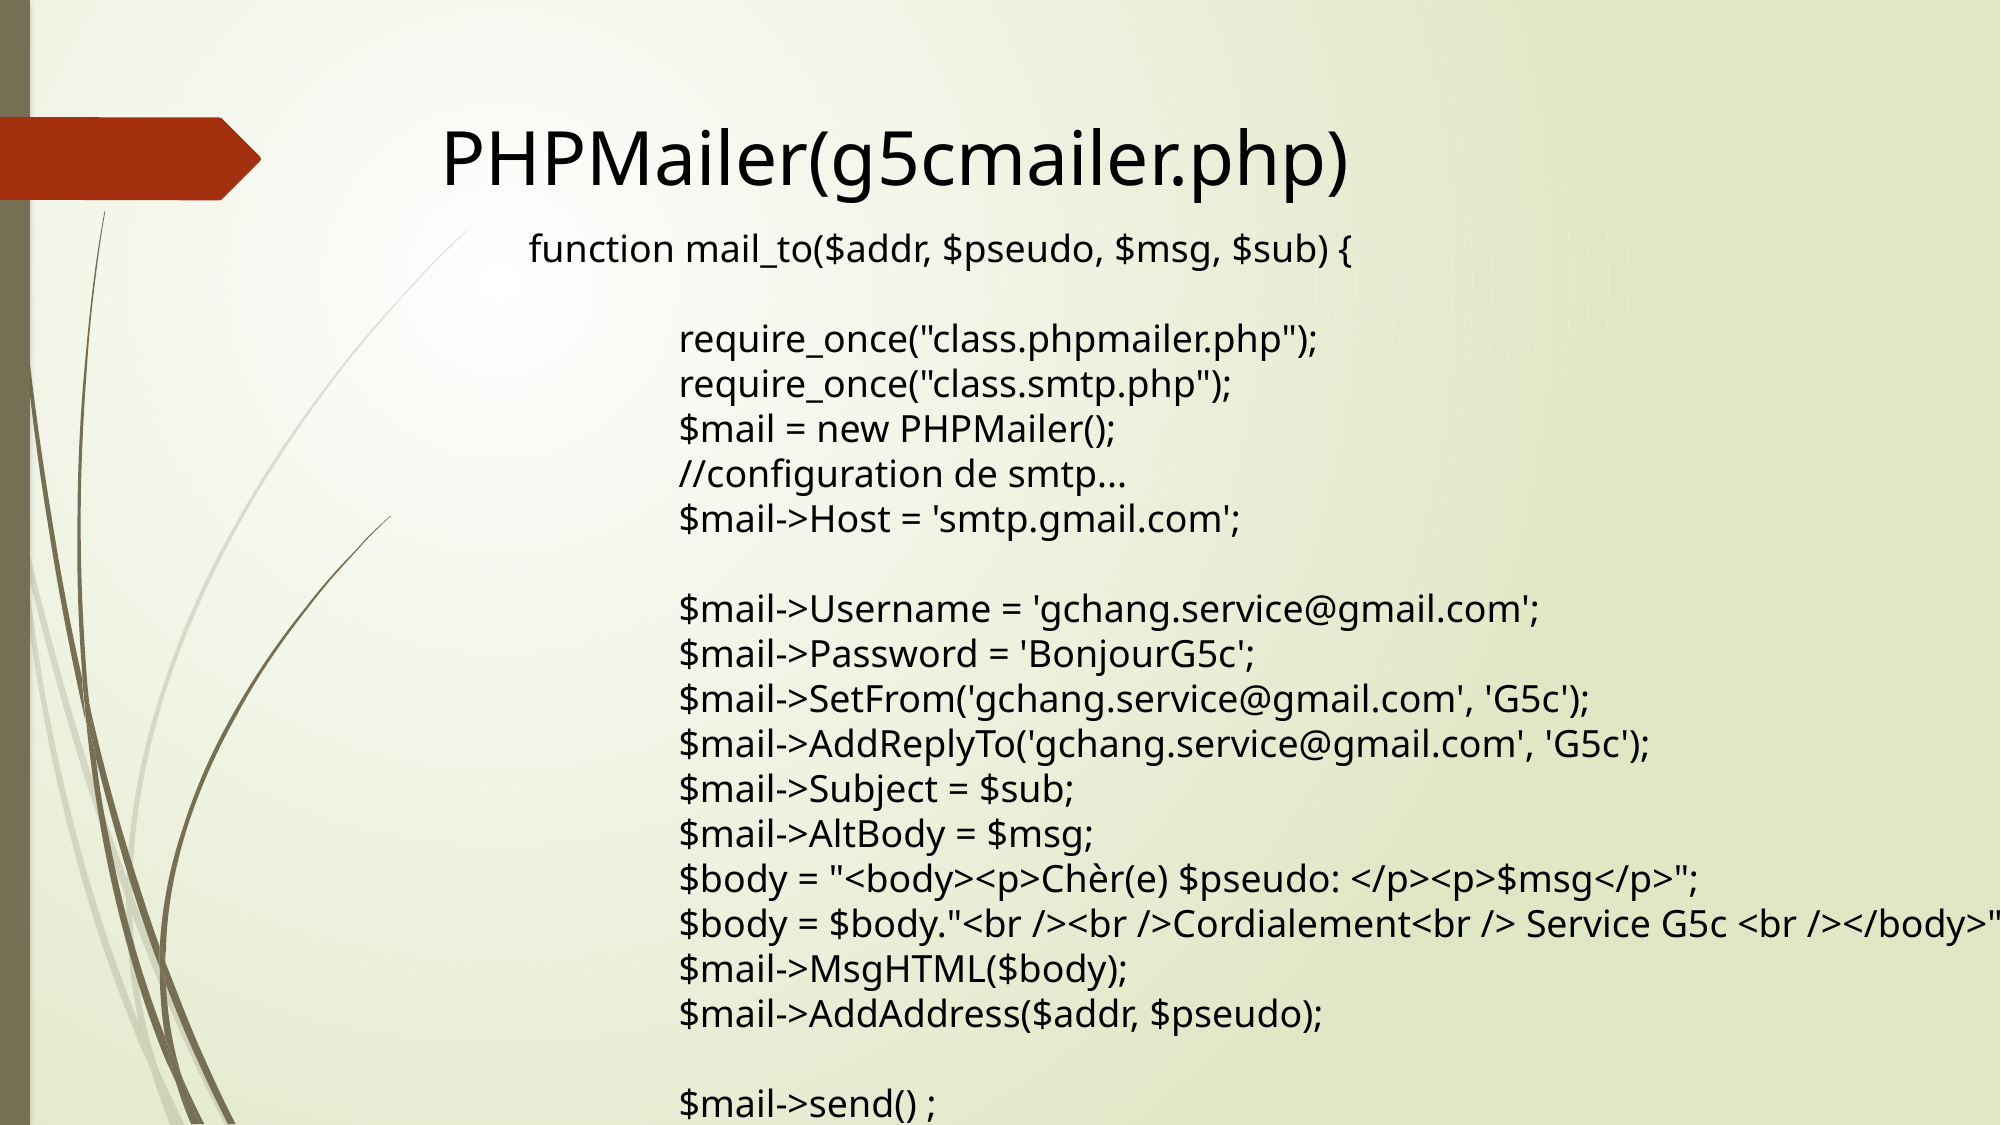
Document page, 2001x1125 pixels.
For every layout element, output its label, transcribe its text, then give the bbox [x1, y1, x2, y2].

text_box [99, 44, 1900, 150]
text_box function mail_to($addr, $pseudo, $msg, $sub) { require_once("class.phpmailer.php"); require_once("class.smtp.php"); $mail = new PHPMailer(); //configuration de smtp... $mail->Host = 'smtp.gmail.com'; $mail->Username = 'gchang.service@gmail.com'; $mail->Password = 'BonjourG5c'; $mail->SetFrom('gchang.service@gmail.com', 'G5c'); $mail->AddReplyTo('gchang.service@gmail.com', 'G5c'); $mail->Subject = $sub; $mail->AltBody = $msg; $body = "<body><p>Chèr(e) $pseudo: </p><p>$msg</p>"; $body = $body."<br /><br />Cordialement<br /> Service G5c <br /></body>"; $mail->MsgHTML($body); $mail->AddAddress($addr, $pseudo); $mail->send() ; } [513, 217, 2000, 1107]
title PHPMailer(g5cmailer.php) [425, 150, 1888, 313]
